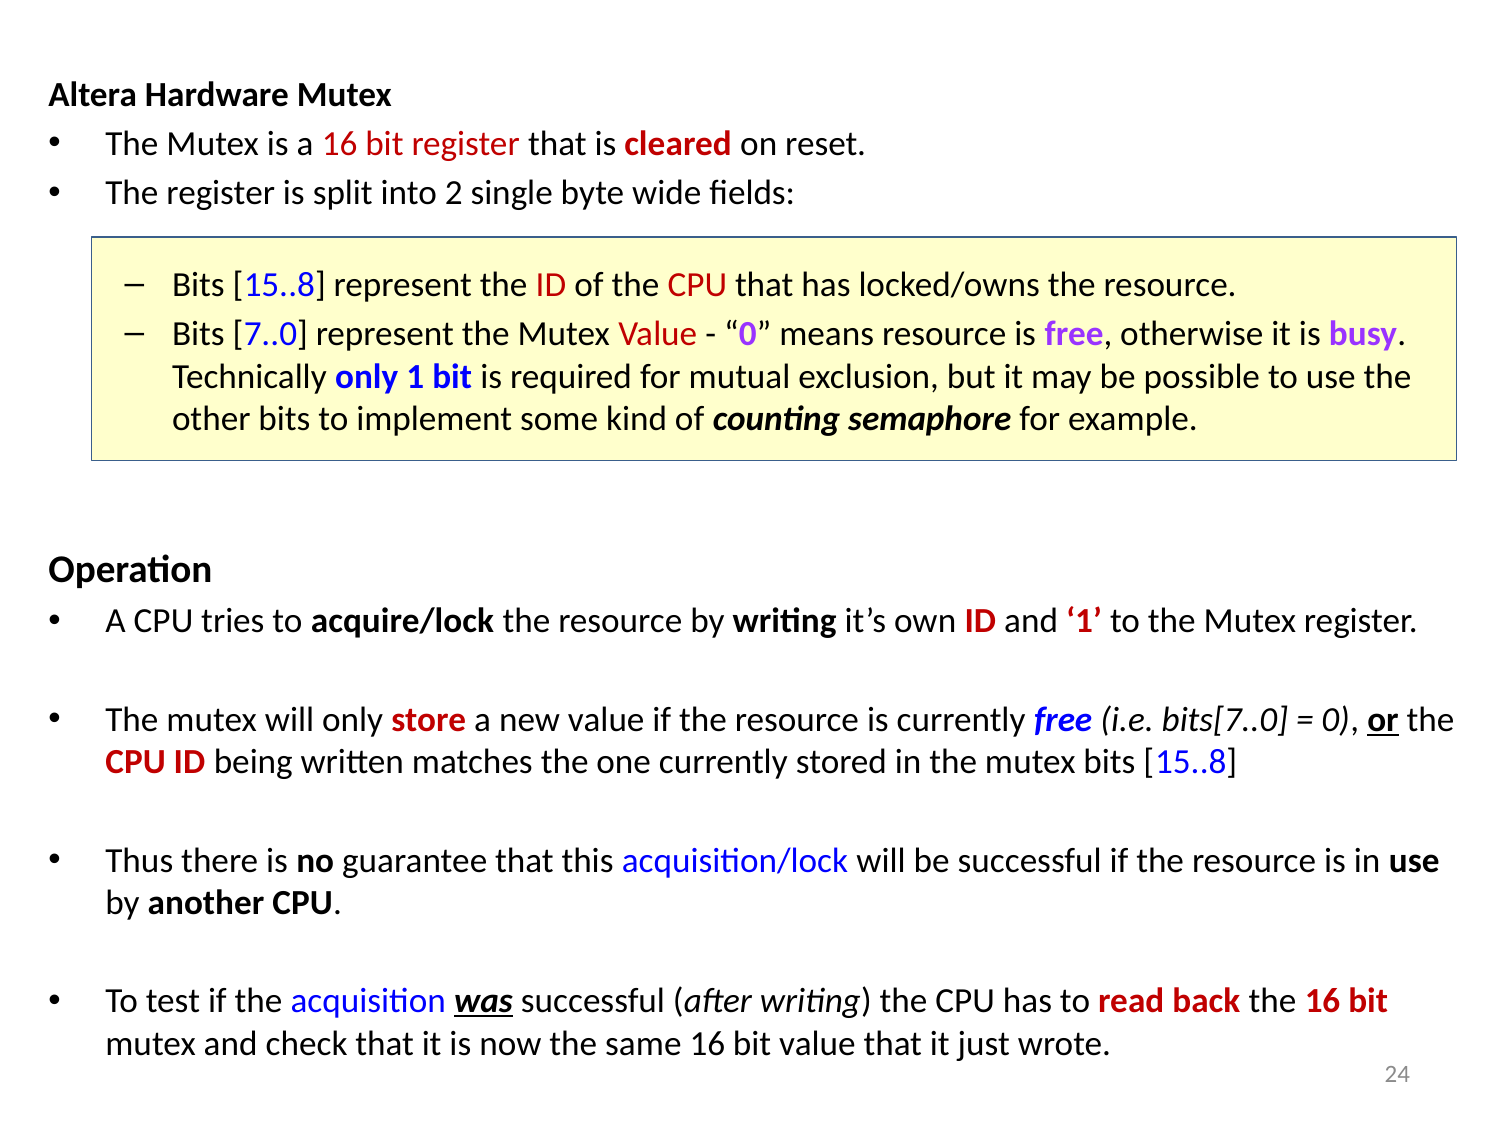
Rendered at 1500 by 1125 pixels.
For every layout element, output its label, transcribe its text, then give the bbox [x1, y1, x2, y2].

slide_number 24 [1074, 1042, 1425, 1103]
list Altera Hardware Mutex The Mutex is a 16 bit register that is cleared on reset. The register is split into 2 single byte wide fields: Bits [15..8] represent the ID of the CPU that has locked/owns the resource. Bits [7..0] represent the Mutex Value - “0” means resource is free, otherwise it is busy. Technically only 1 bit is required for mutual exclusion, but it may be possible to use the other bits to implement some kind of counting semaphore for example. Operation A CPU tries to acquire/lock the resource by writing it’s own ID and ‘1’ to the Mutex register. The mutex will only store a new value if the resource is currently free (i.e. bits[7..0] = 0), or the CPU ID being written matches the one currently stored in the mutex bits [15..8] Thus there is no guarantee that this acquisition/lock will be successful if the resource is in use by another CPU. To test if the acquisition was successful (after writing) the CPU has to read back the 16 bit mutex and check that it is now the same 16 bit value that it just wrote. [33, 63, 1472, 1080]
